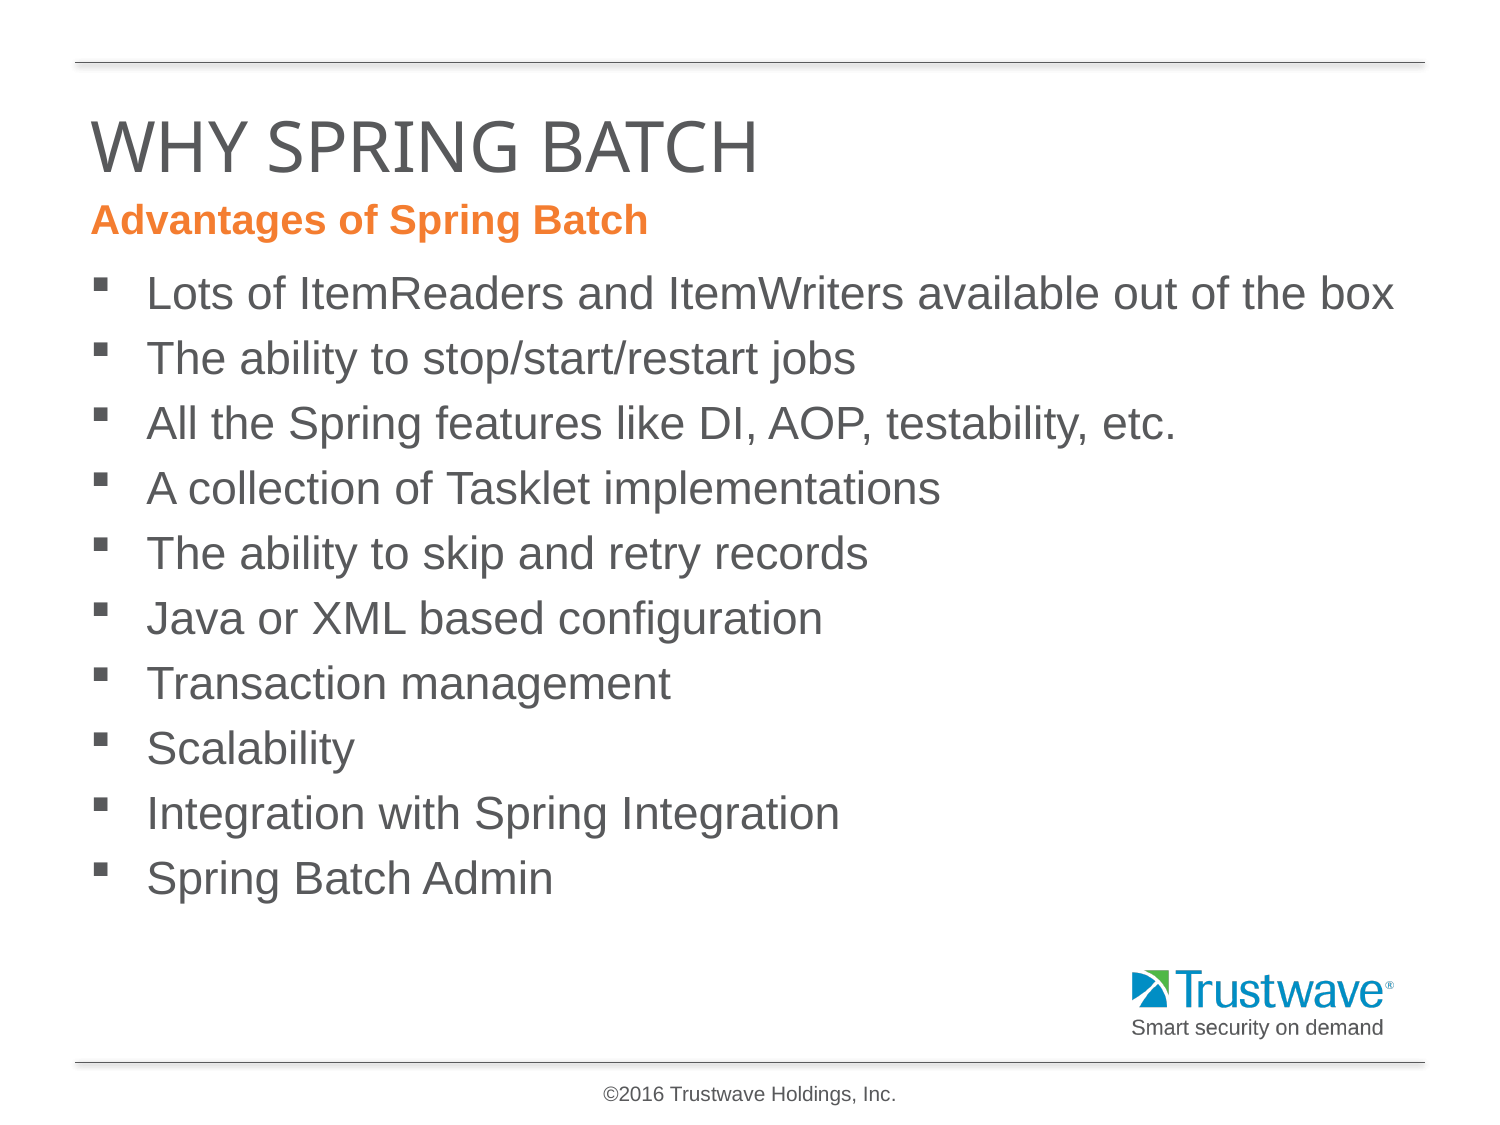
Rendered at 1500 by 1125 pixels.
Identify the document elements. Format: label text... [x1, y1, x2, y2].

title Why spring batch [75, 73, 1425, 185]
list Lots of ItemReaders and ItemWriters available out of the box The ability to stop/start/restart jobs All the Spring features like DI, AOP, testability, etc. A collection of Tasklet implementations The ability to skip and retry records Java or XML based configuration Transaction management Scalability Integration with Spring Integration Spring Batch Admin [75, 275, 1420, 954]
list Advantages of Spring Batch [75, 185, 1428, 275]
